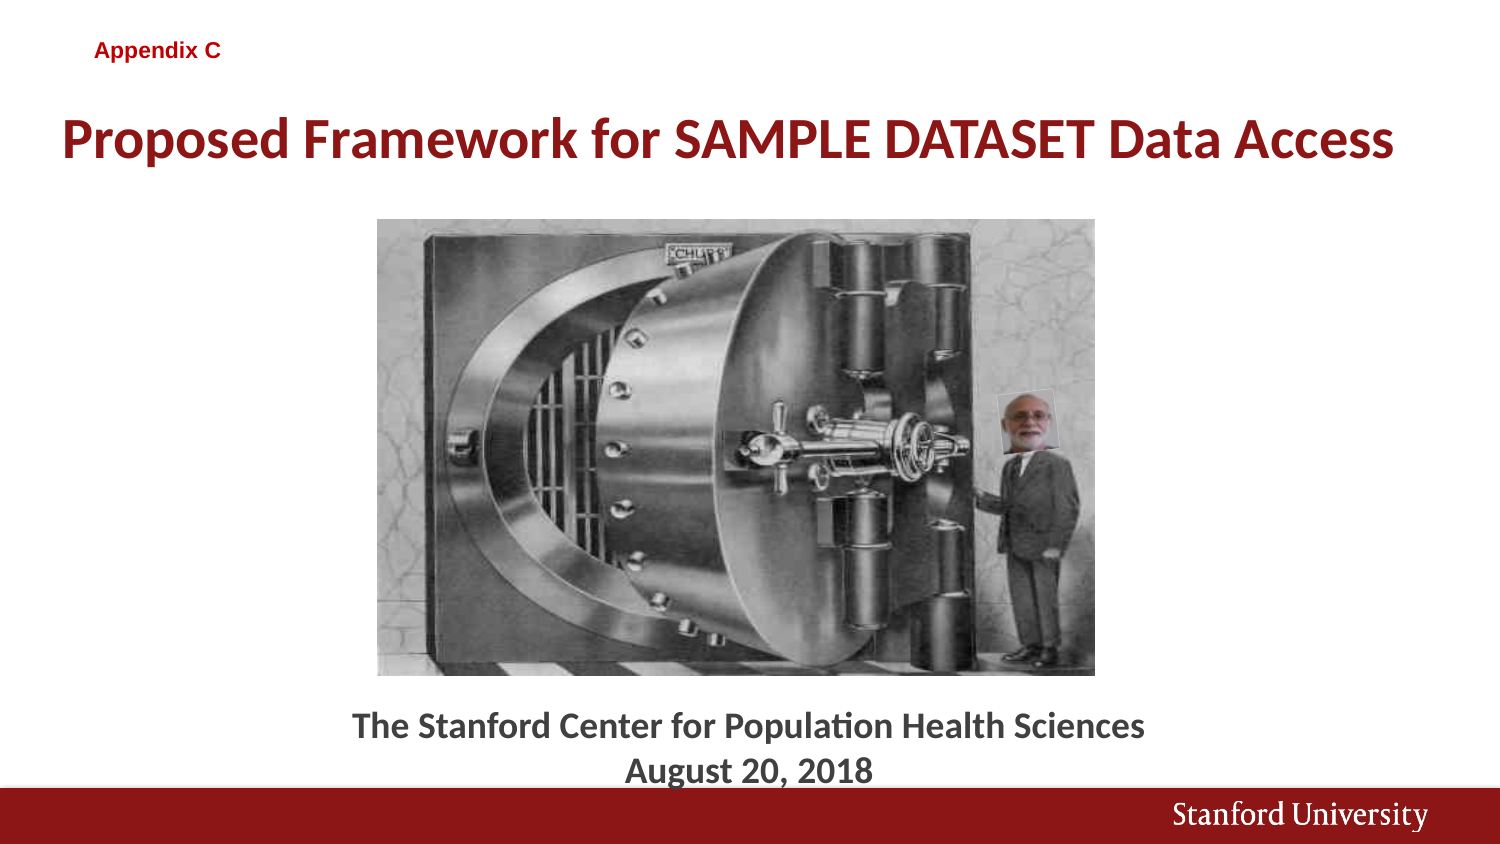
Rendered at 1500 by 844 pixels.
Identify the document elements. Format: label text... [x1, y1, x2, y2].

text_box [376, 219, 1096, 676]
title Proposed Framework for SAMPLE DATASET Data Access [61, 91, 1411, 179]
text_box Appendix C [78, 28, 829, 71]
list The Stanford Center for Population Health Sciences August 20, 2018 [252, 701, 1247, 790]
